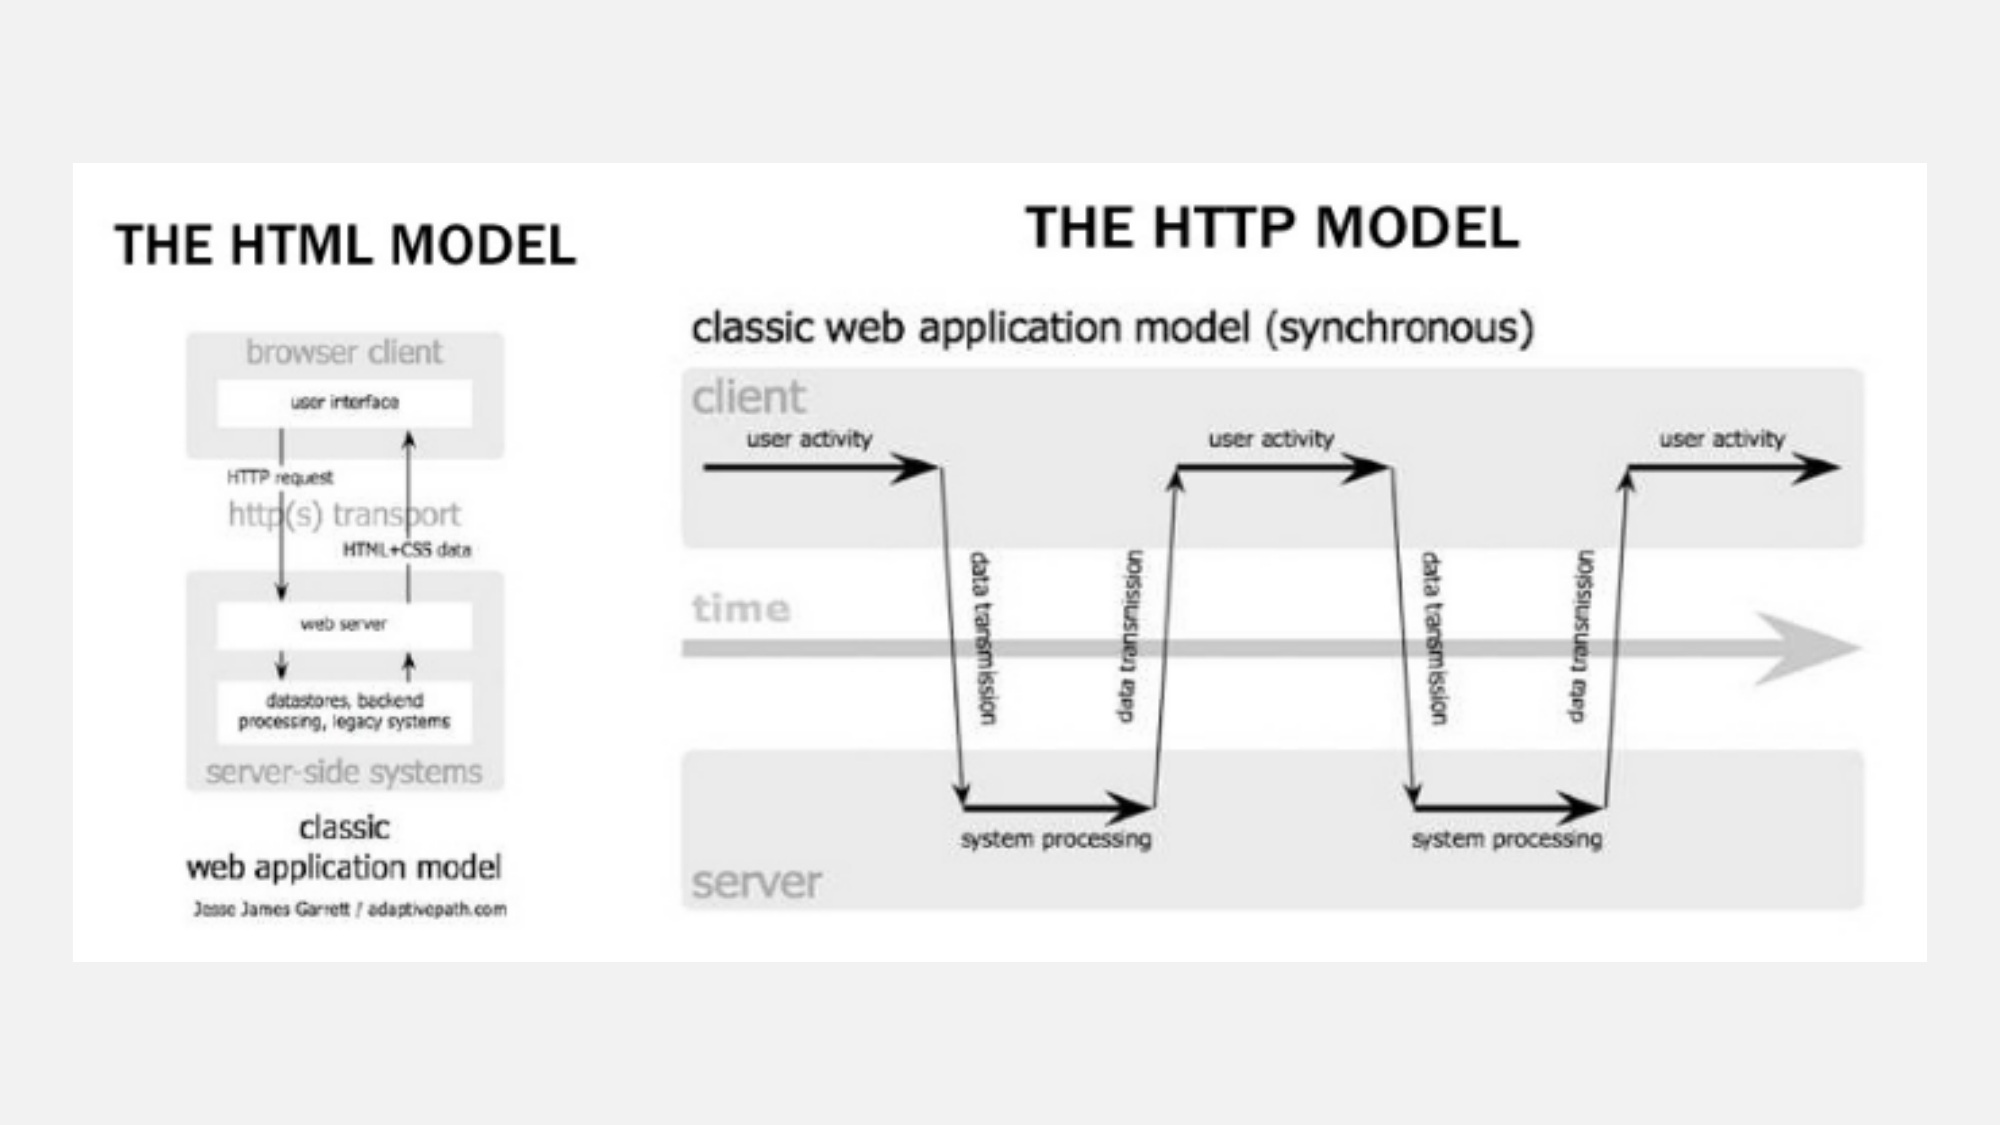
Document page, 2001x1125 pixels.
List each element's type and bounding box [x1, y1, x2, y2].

list [614, 163, 1928, 962]
picture [72, 163, 614, 962]
